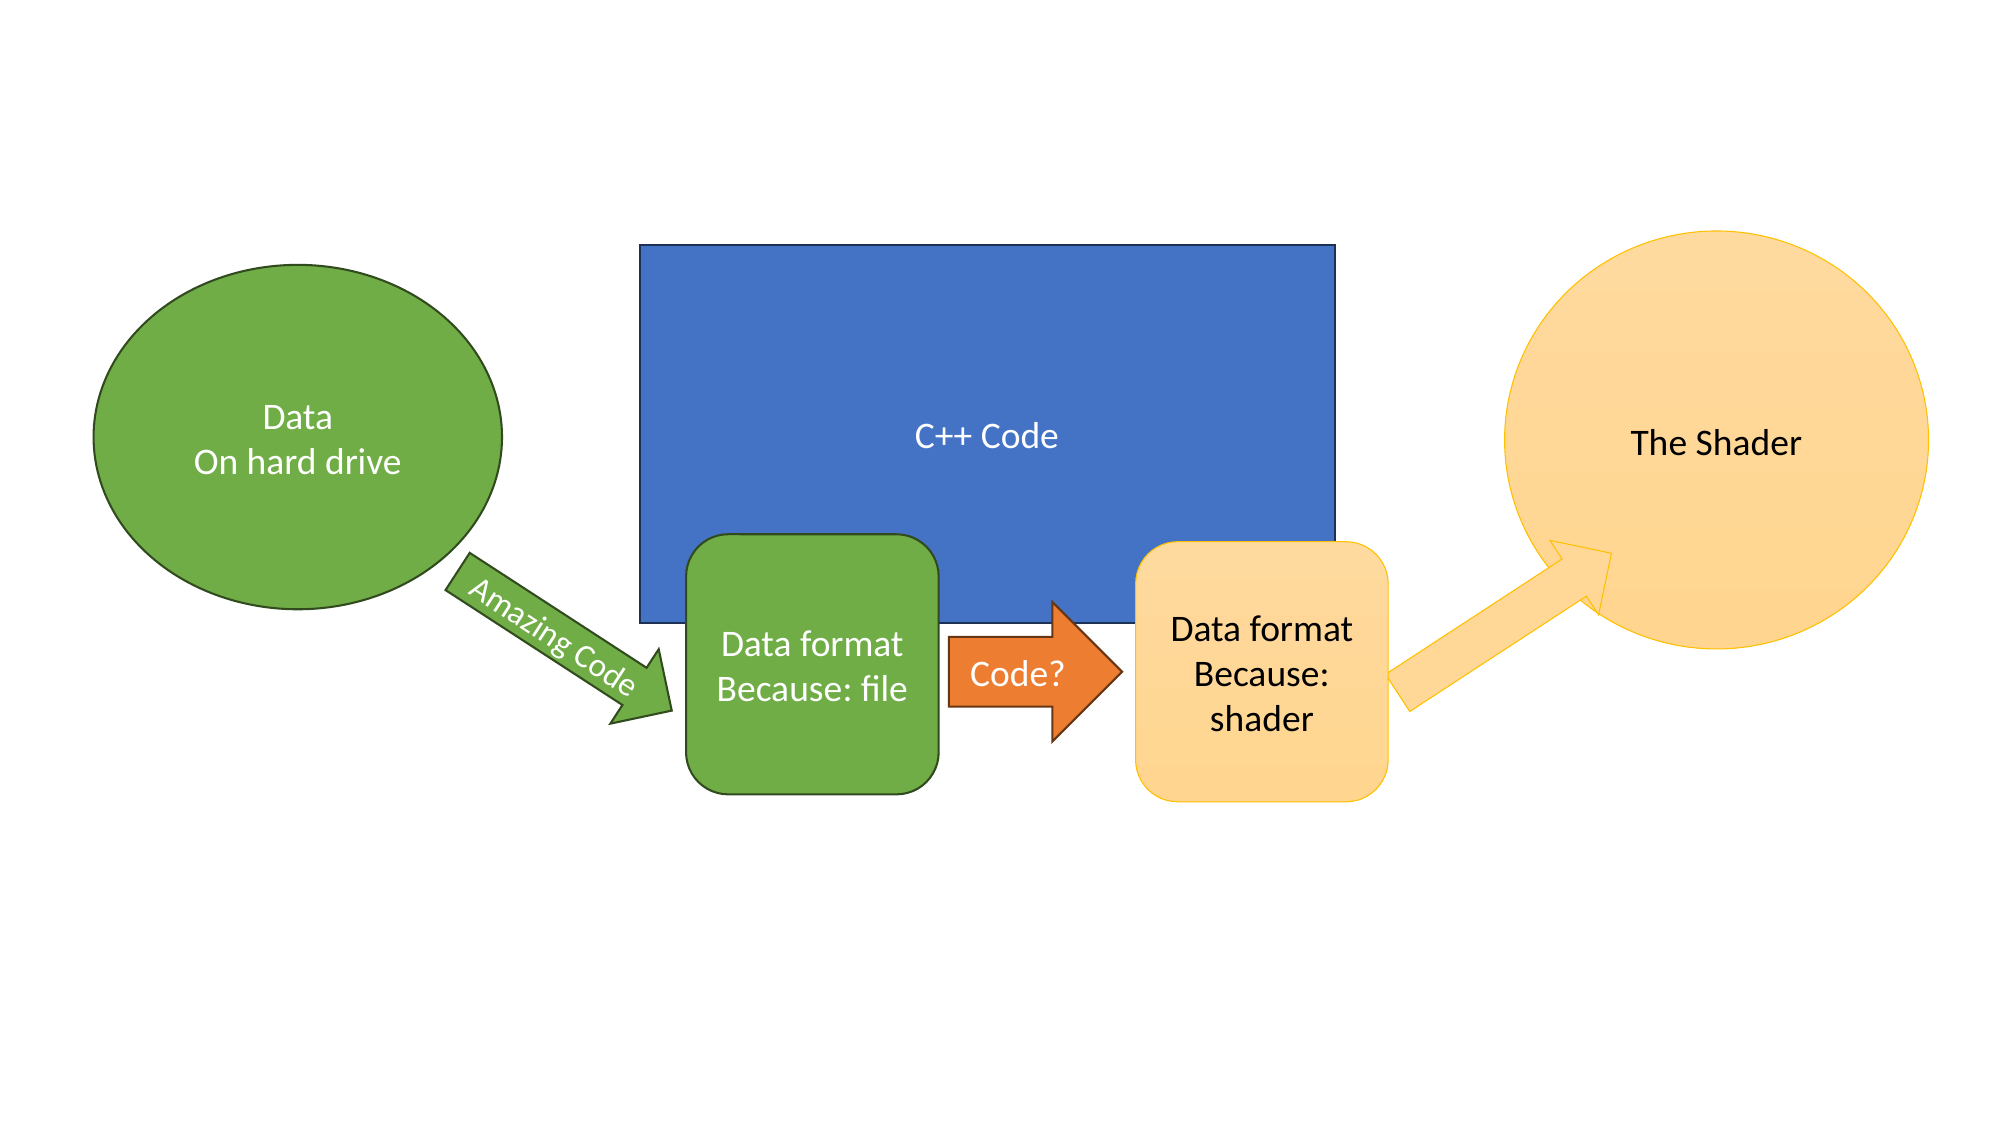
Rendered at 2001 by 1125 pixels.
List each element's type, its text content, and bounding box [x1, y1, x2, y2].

text_box Data On hard drive [92, 263, 504, 611]
text_box Data format Because: shader [1135, 541, 1389, 803]
text_box Code? [947, 599, 1124, 744]
text_box [1389, 540, 1613, 713]
text_box C++ Code [639, 244, 1336, 624]
text_box Amazing Code [444, 551, 673, 726]
text_box Data format Because: file [685, 533, 940, 796]
text_box The Shader [1504, 230, 1930, 650]
